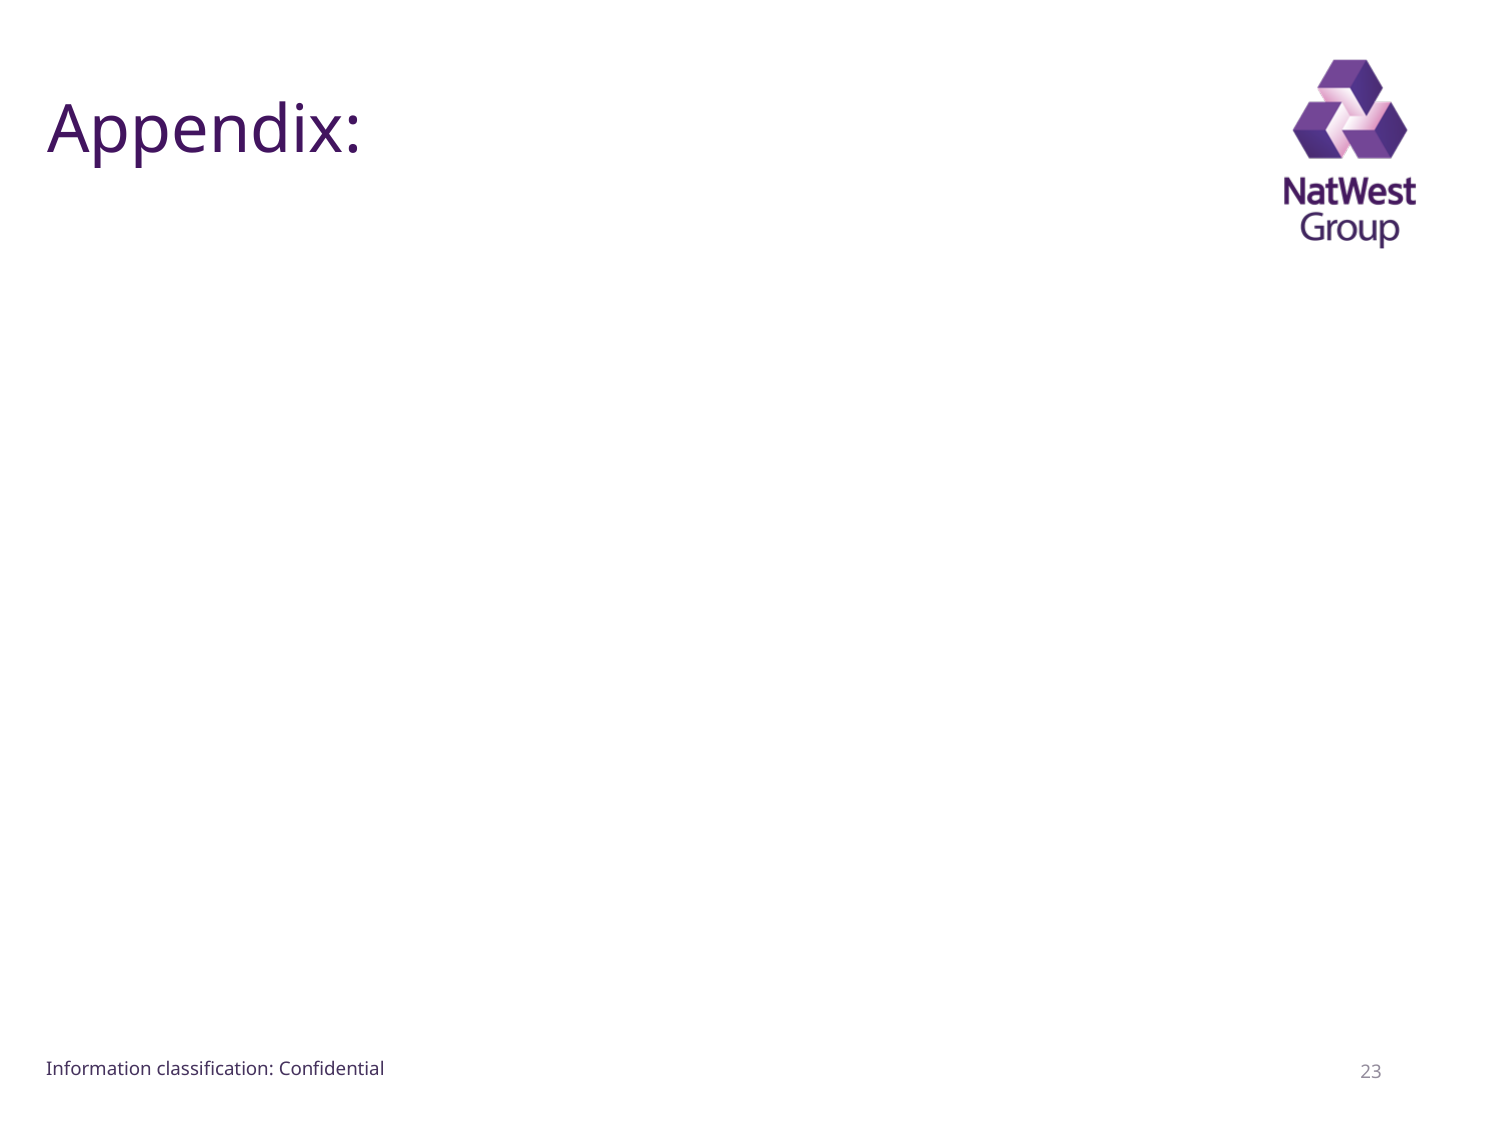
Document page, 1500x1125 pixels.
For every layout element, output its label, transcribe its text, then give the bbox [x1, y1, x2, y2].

slide_number 23 [1059, 1042, 1397, 1103]
title Appendix: [32, 22, 1326, 240]
picture [1256, 32, 1444, 249]
